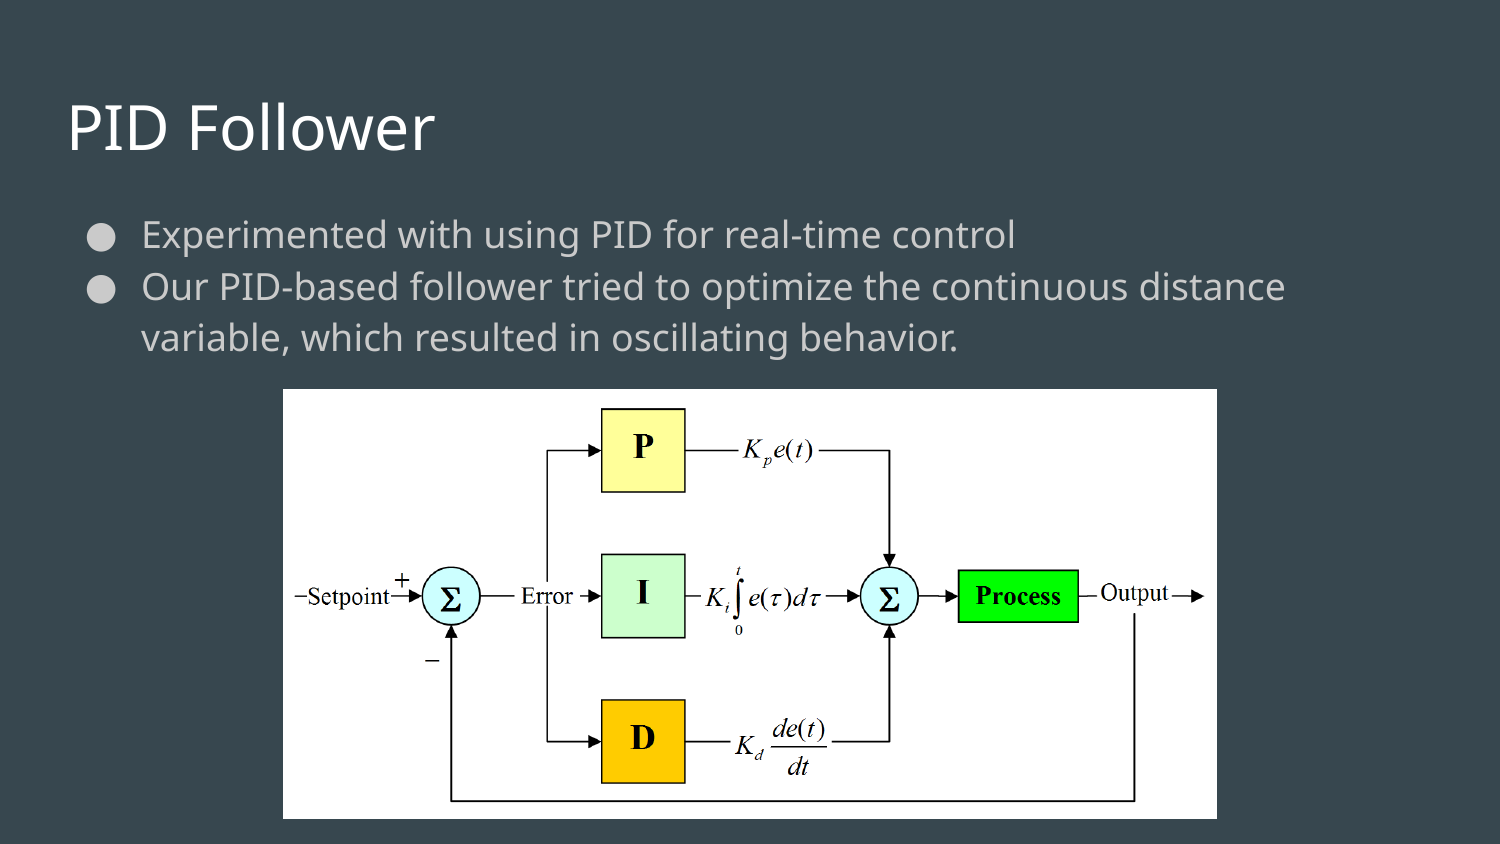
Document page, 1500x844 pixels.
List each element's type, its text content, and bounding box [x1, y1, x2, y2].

picture [283, 388, 1217, 819]
title PID Follower [51, 72, 1449, 167]
list Experimented with using PID for real-time control Our PID-based follower tried to optimize the continuous distance variable, which resulted in oscillating behavior. [51, 189, 1449, 750]
